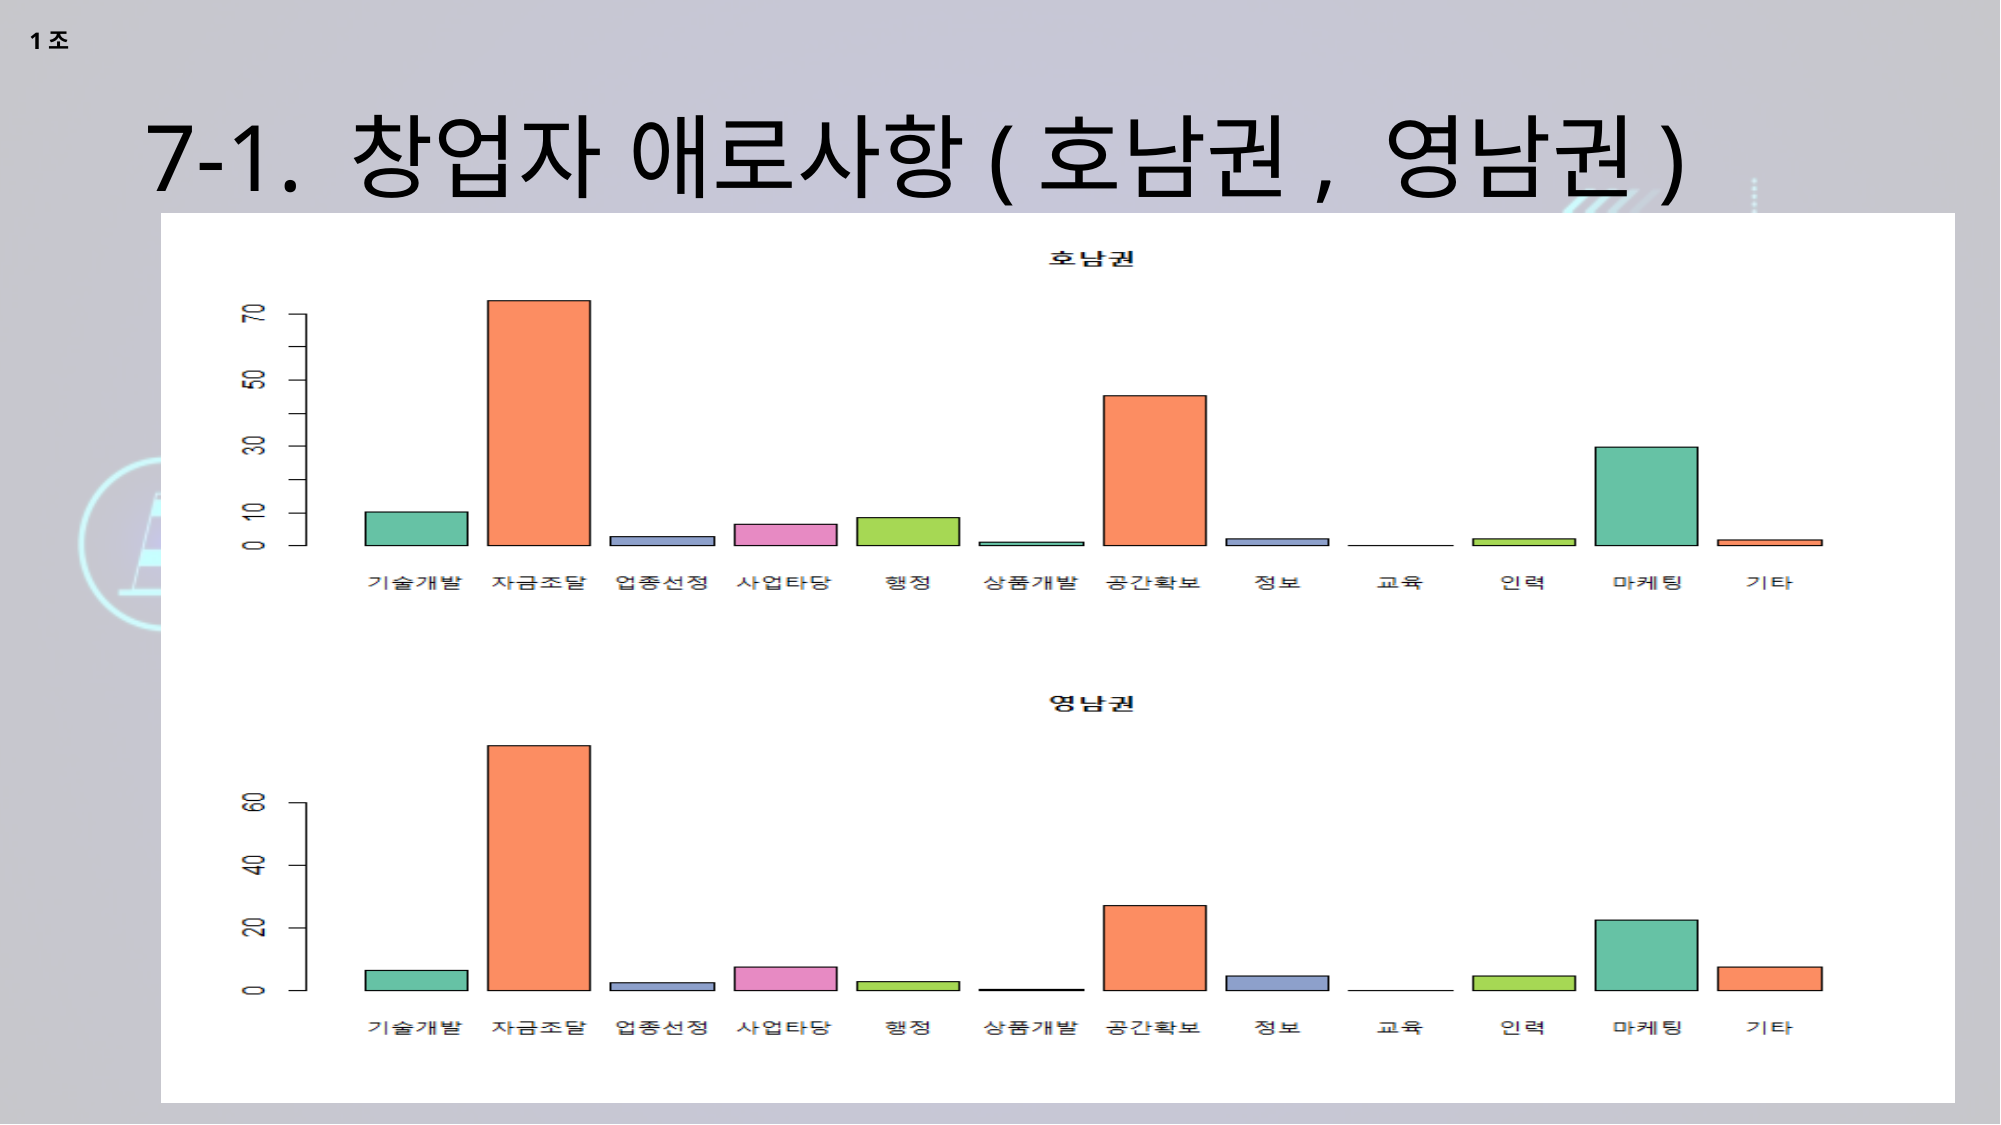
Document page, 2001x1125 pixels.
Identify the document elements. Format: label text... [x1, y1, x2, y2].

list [161, 213, 1955, 1104]
title 7-1. 창업자 애로사항(호남권, 영남권) [129, 52, 1855, 271]
